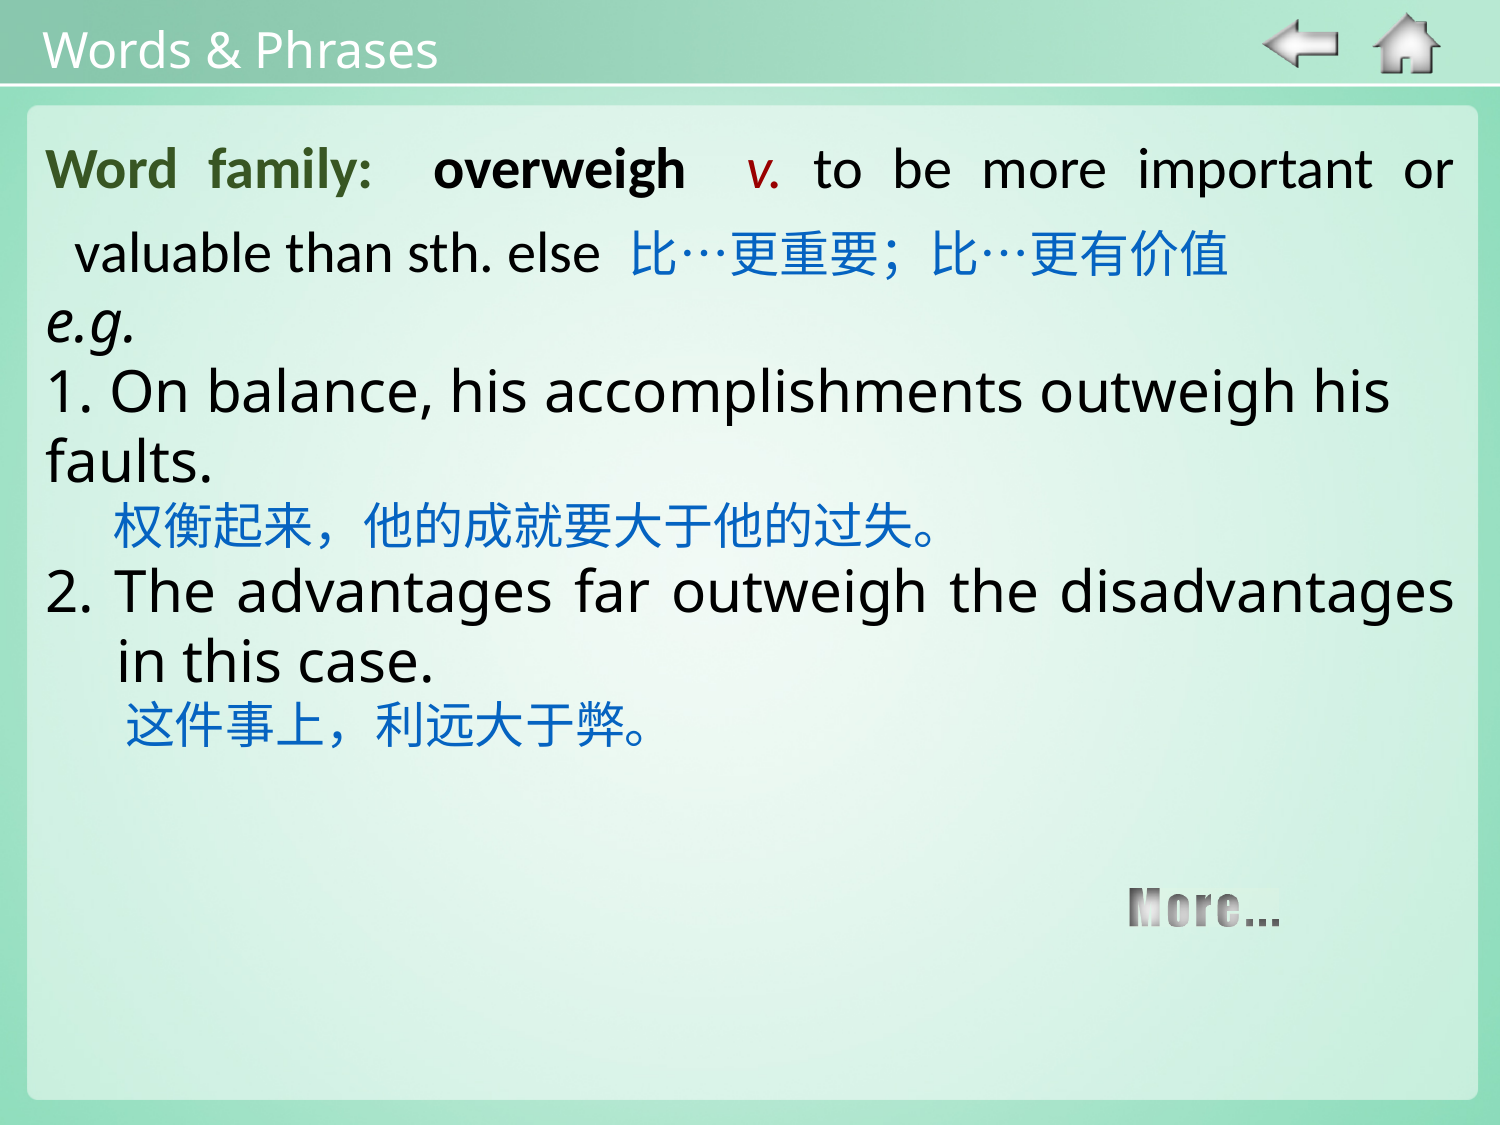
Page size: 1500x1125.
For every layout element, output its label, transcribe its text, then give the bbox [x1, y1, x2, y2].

text_box Words & Phrases [27, 11, 582, 87]
picture [0, 0, 1500, 1125]
list Word family: overweigh v. to be more important or valuable than sth. else 比…更重要；比…更有价值 e.g. 1. On balance, his accomplishments outweigh his faults. 权衡起来，他的成就要大于他的过失。 2. The advantages far outweigh the disadvantages in this case. 这件事上，利远大于弊。 [30, 108, 1471, 1078]
